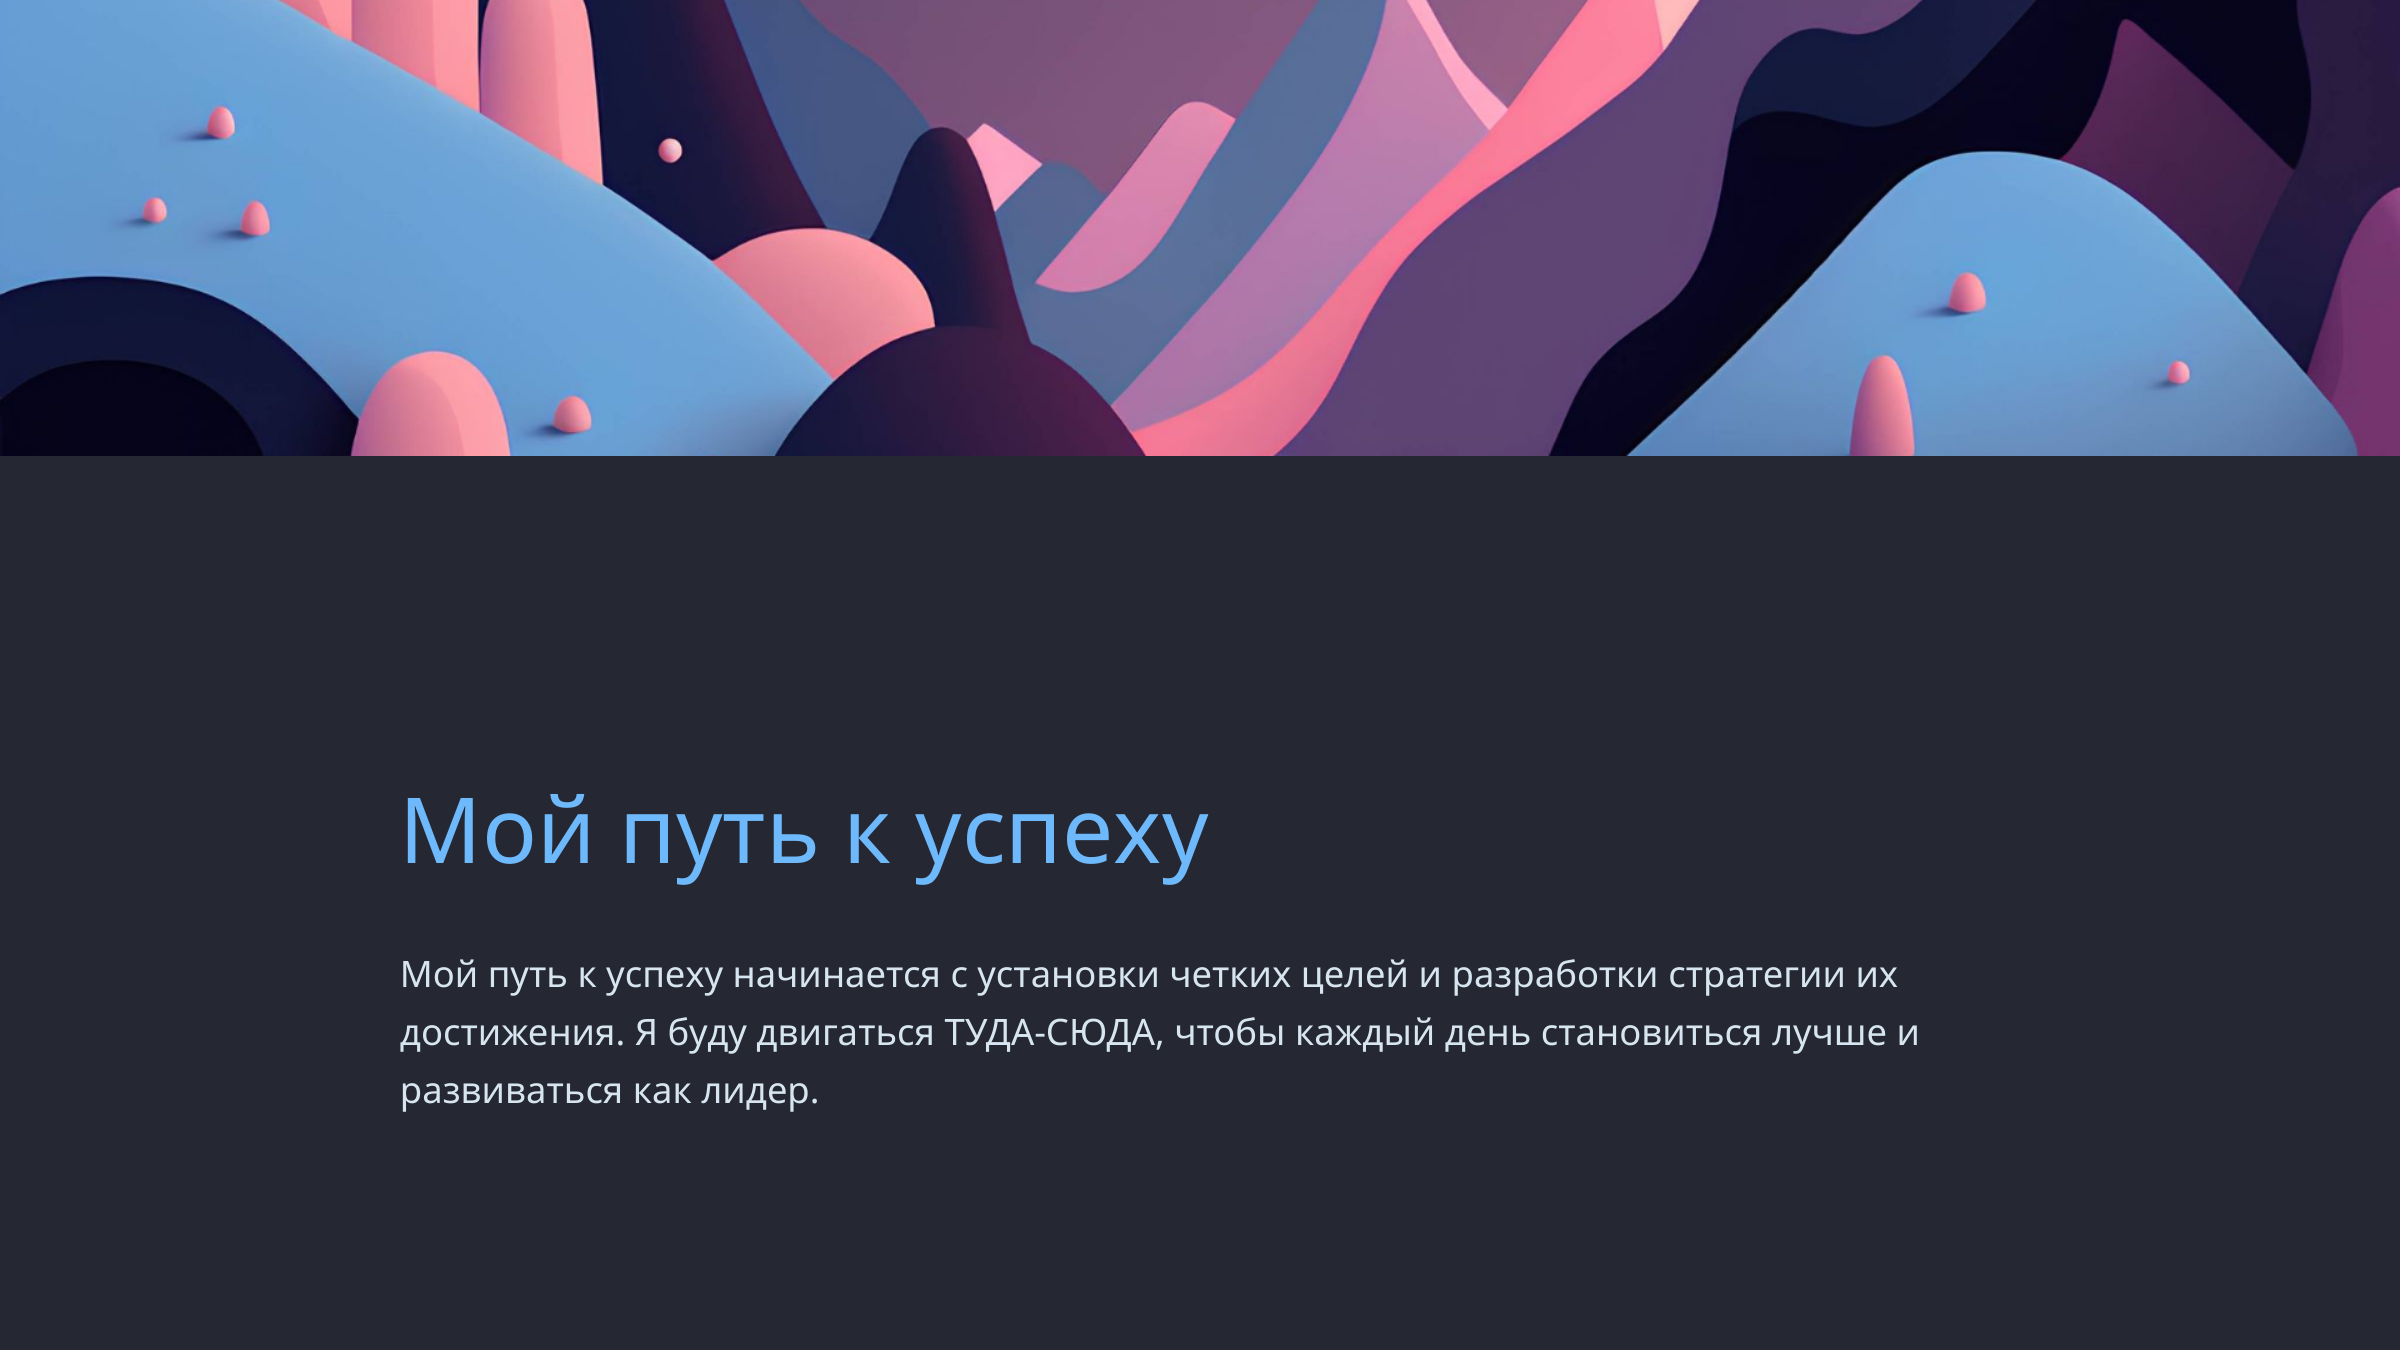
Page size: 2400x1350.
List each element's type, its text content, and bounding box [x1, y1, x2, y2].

text_box [0, 456, 2400, 1350]
text_box Мой путь к успеху начинается с установки четких целей и разработки стратегии их достижения. Я буду двигаться ТУДА-СЮДА, чтобы каждый день становиться лучше и развиваться как лидер. [385, 928, 2015, 1046]
text_box Мой путь к успеху [385, 760, 1193, 875]
picture [0, 0, 2400, 456]
